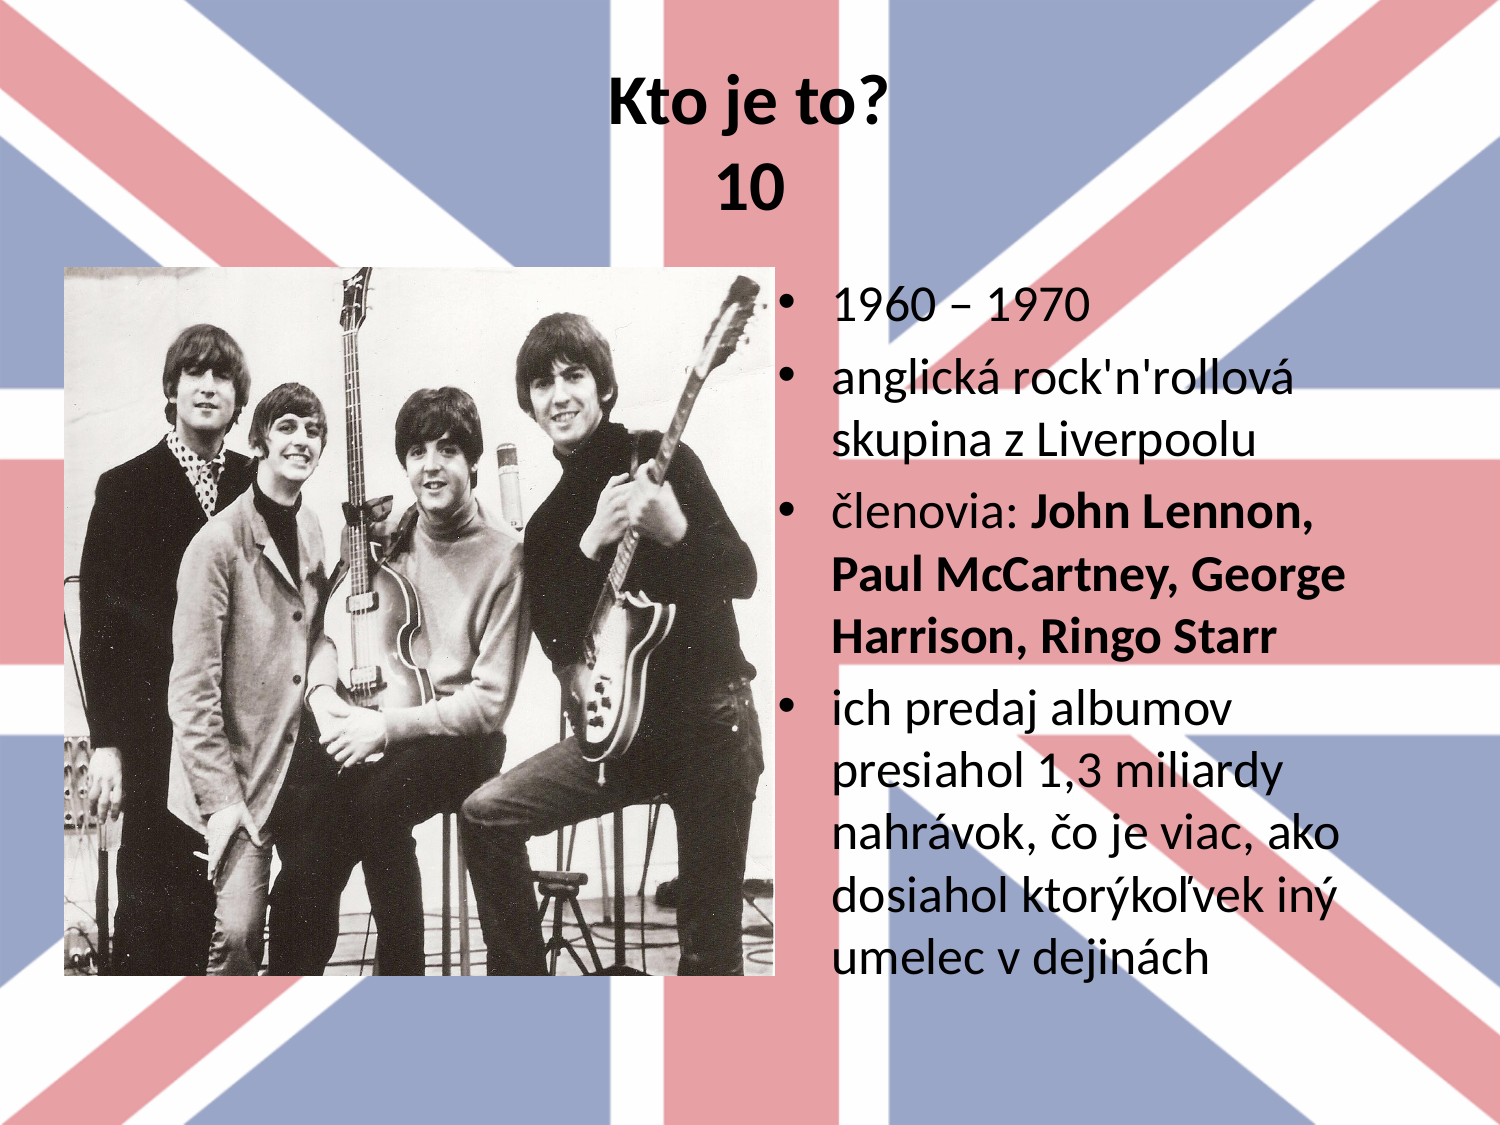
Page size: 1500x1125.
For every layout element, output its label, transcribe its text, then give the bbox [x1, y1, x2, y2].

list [64, 266, 775, 977]
title Kto je to? 10 [75, 45, 1425, 233]
list 1960 – 1970 anglická rock'n'rollová skupina z Liverpoolu členovia: John Lennon, Paul McCartney, George Harrison, Ringo Starr ich predaj albumov presiahol 1,3 miliardy nahrávok, čo je viac, ako dosiahol ktorýkoľvek iný umelec v dejinách [762, 262, 1425, 1005]
